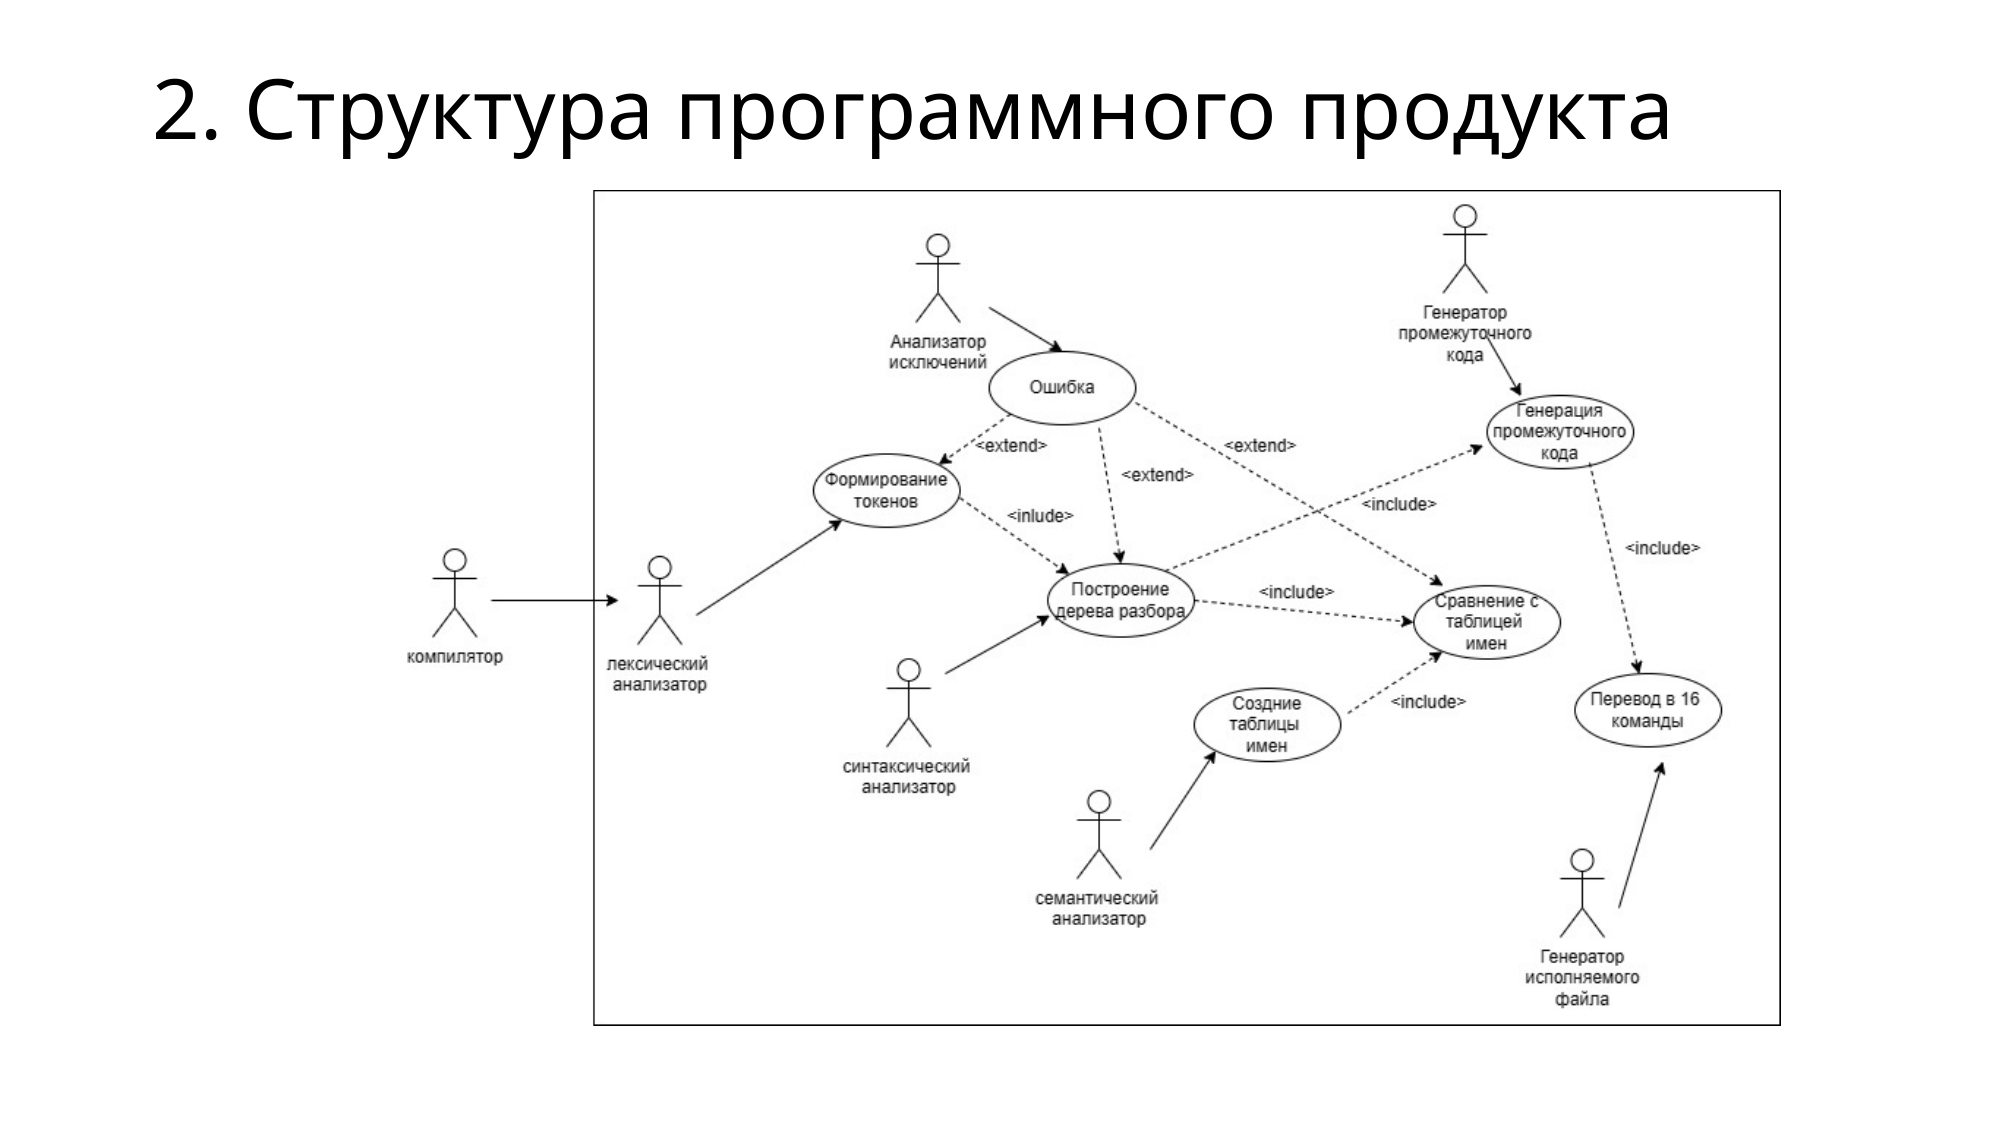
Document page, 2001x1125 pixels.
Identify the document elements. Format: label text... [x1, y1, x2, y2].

title 2. Структура программного продукта [137, 59, 1863, 166]
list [406, 190, 1781, 1026]
